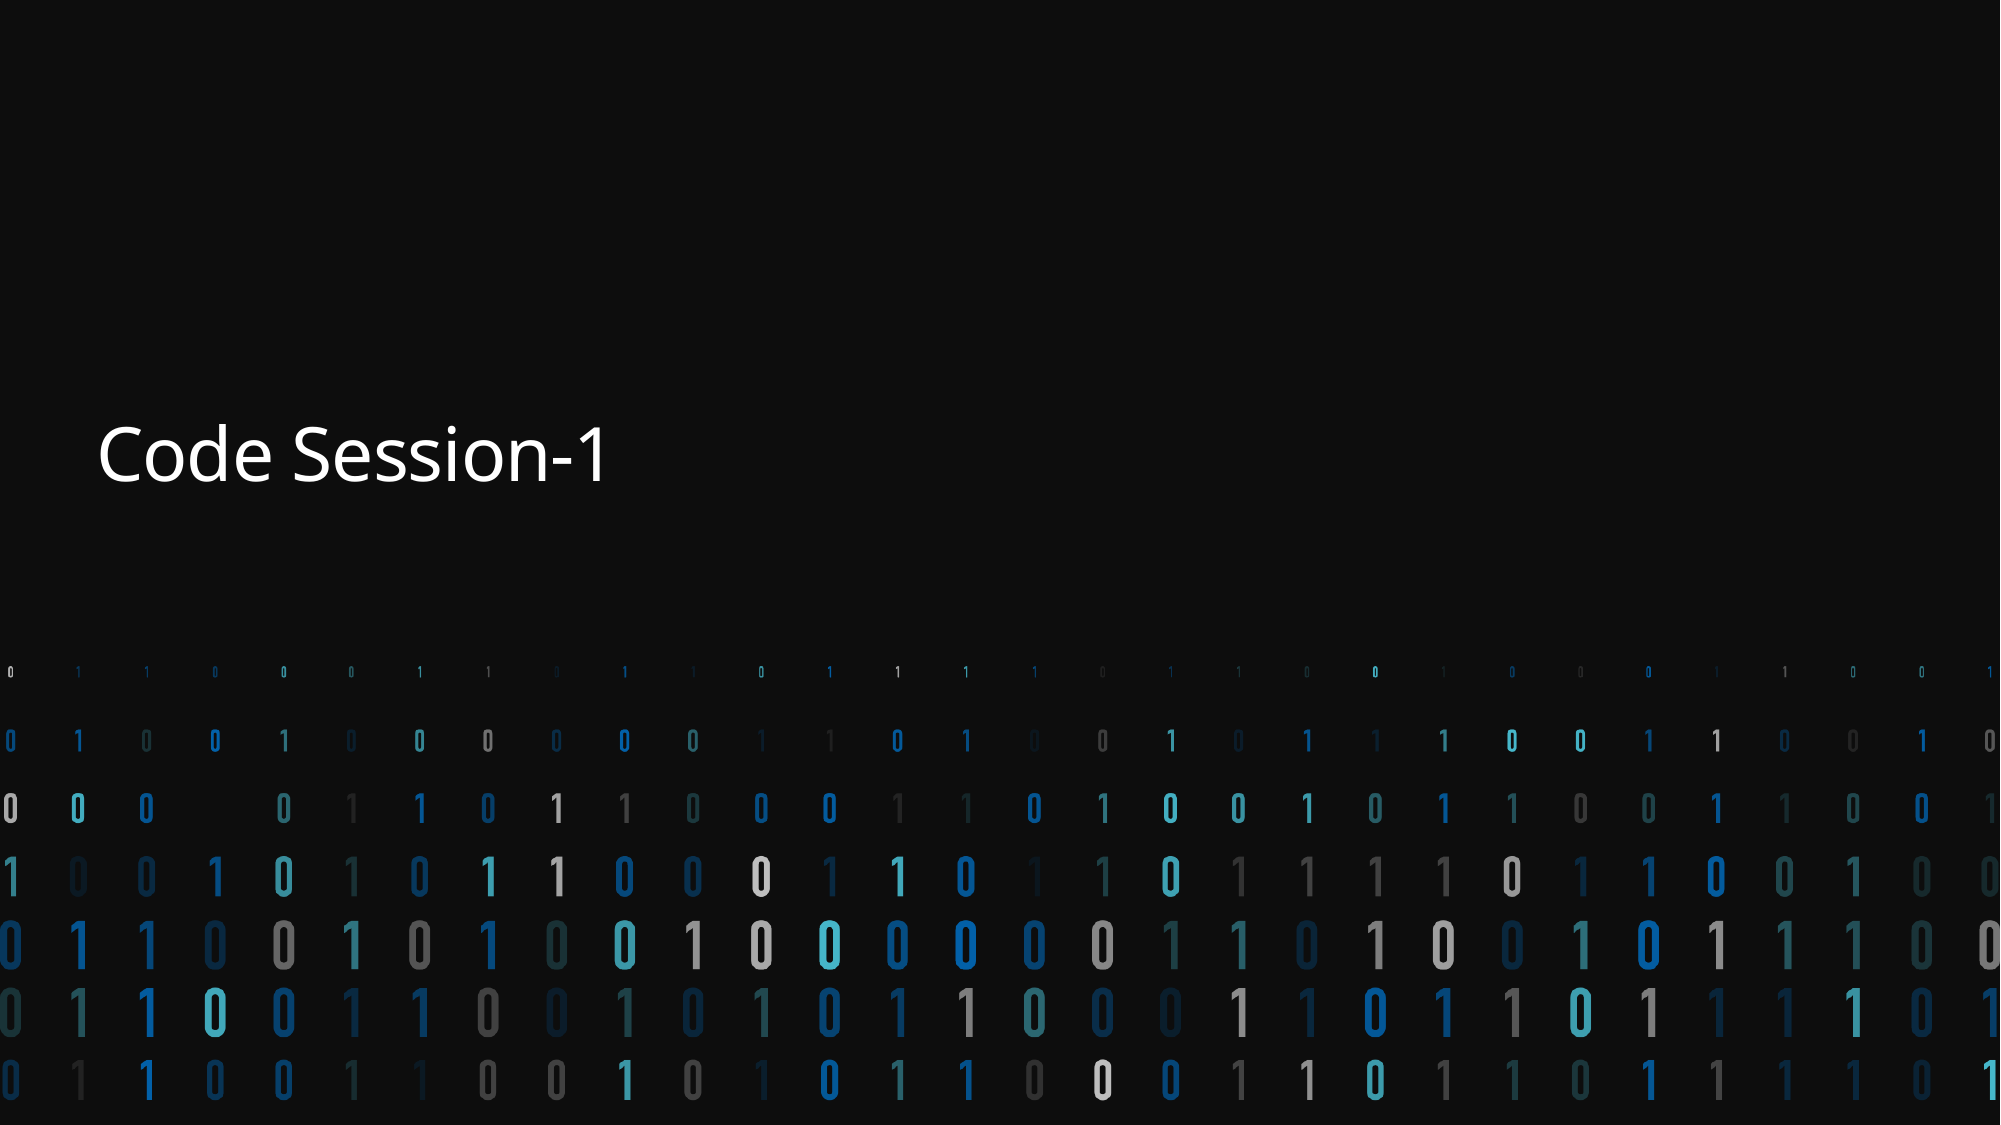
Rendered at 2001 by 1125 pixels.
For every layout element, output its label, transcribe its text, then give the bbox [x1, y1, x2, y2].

title Code Session-1 [96, 415, 1596, 498]
picture [0, 666, 2000, 1125]
